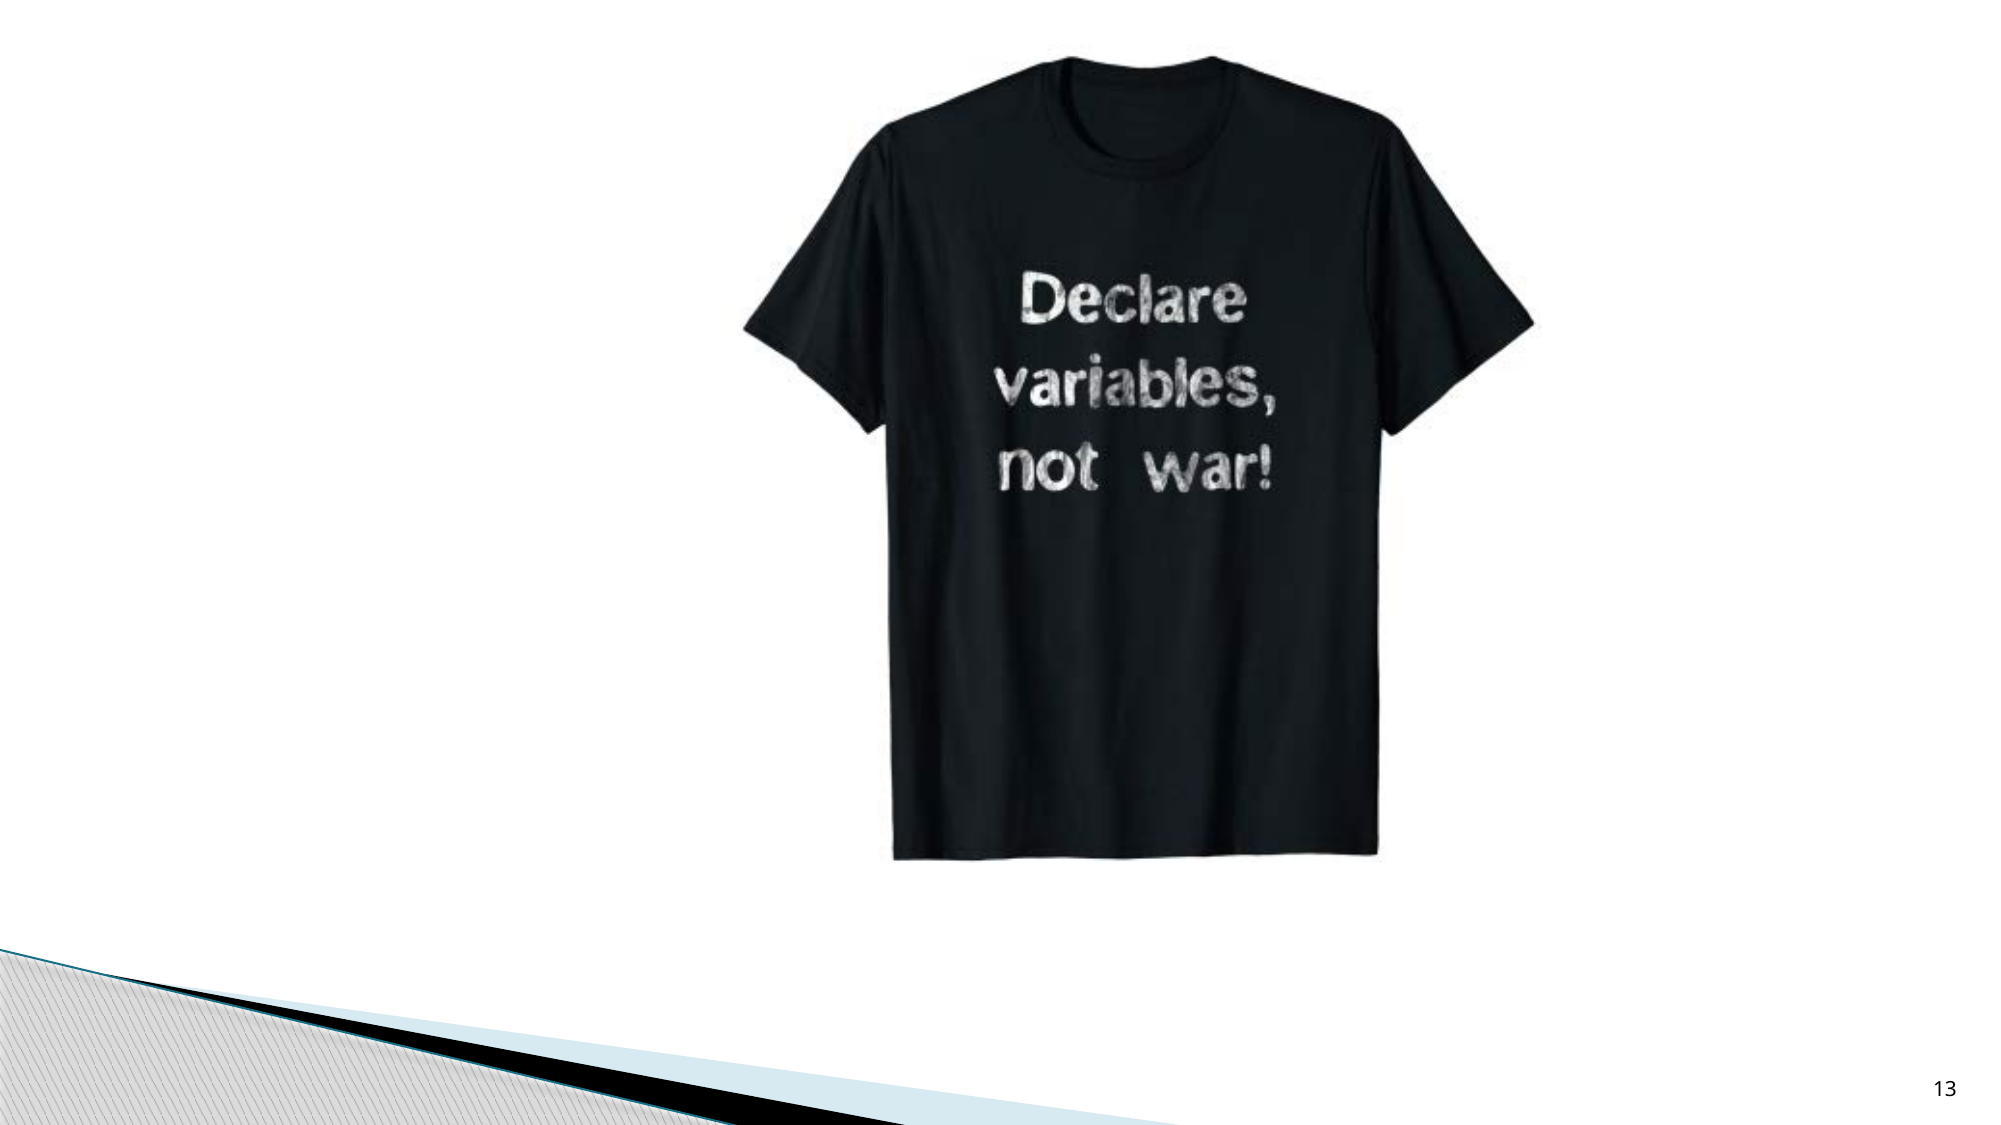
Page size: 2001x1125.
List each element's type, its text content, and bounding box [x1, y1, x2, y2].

picture [631, 0, 1638, 940]
slide_number 13 [1891, 1051, 1972, 1112]
